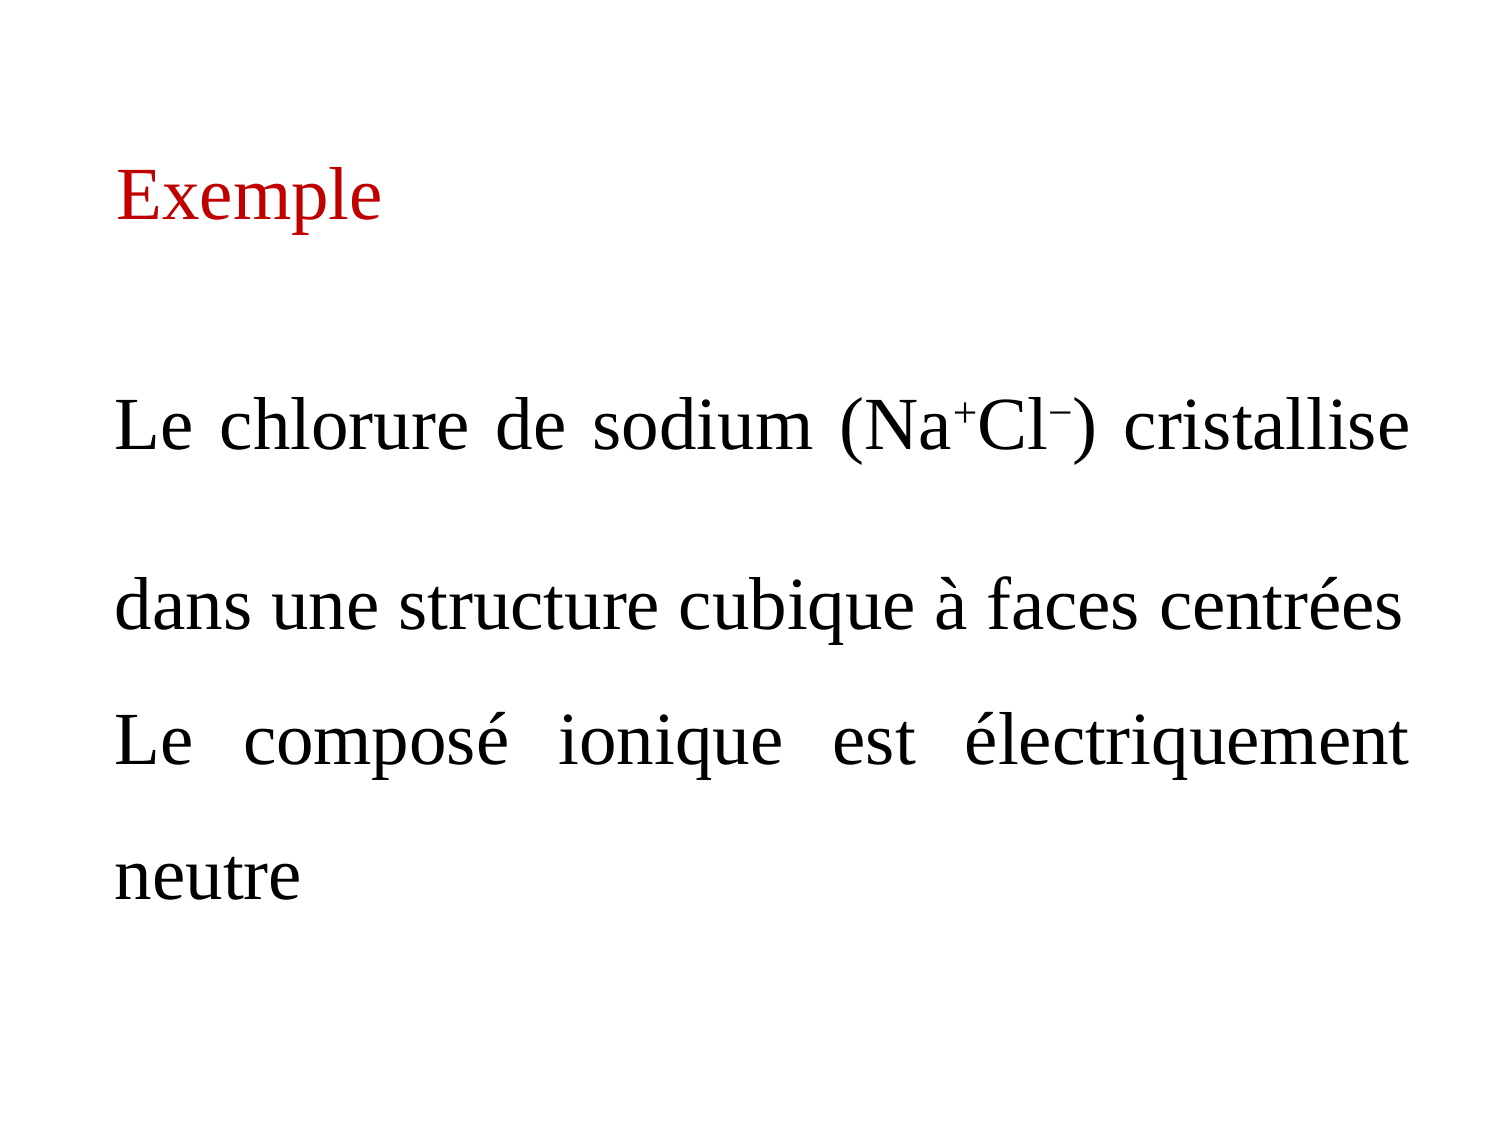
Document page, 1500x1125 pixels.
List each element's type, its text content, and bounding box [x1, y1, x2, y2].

text_box Exemple [102, 137, 399, 242]
text_box Le chlorure de sodium (Na+Cl−) cristallise dans une structure cubique à faces centrées Le composé ionique est électriquement neutre [100, 277, 1426, 923]
